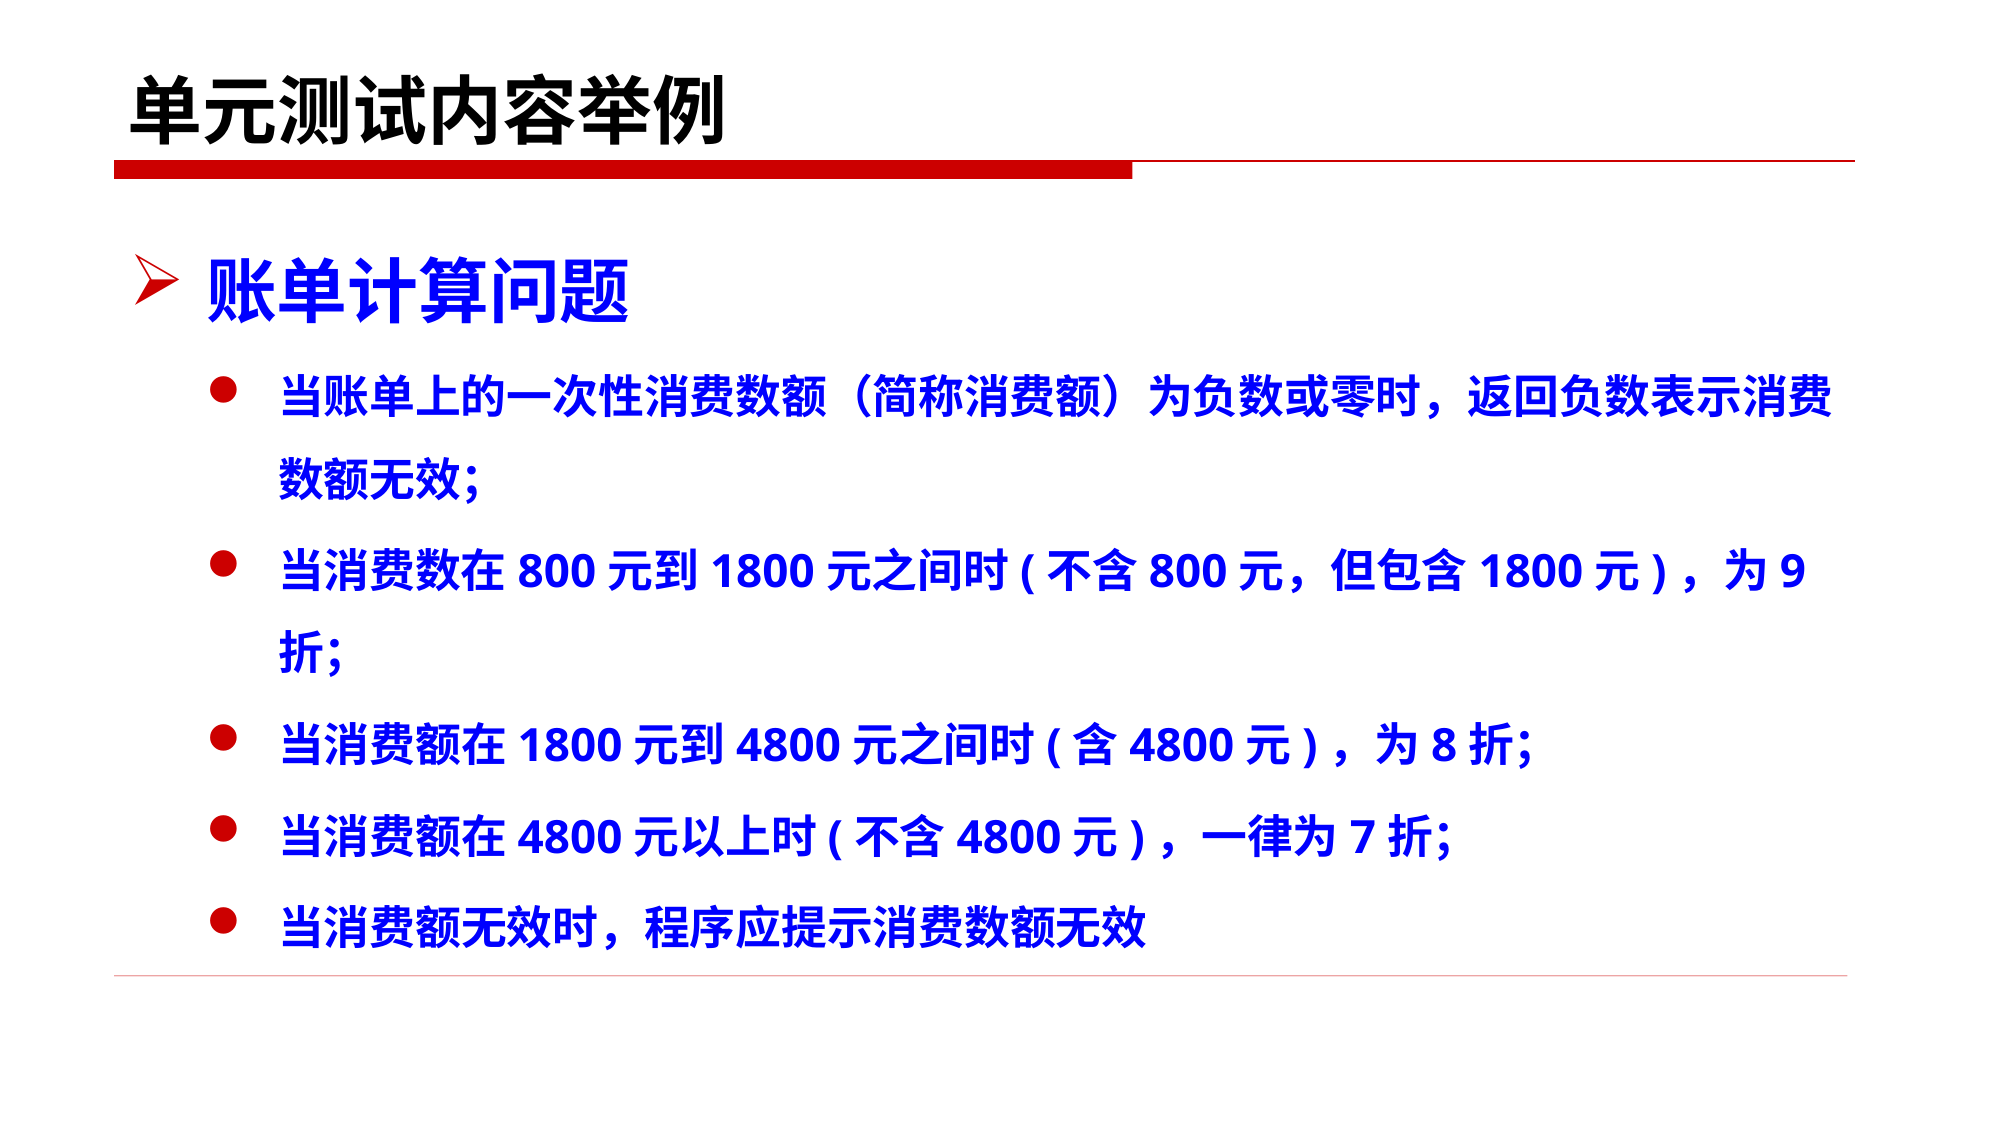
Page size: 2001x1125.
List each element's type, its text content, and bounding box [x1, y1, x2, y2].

list 账单计算问题 当账单上的一次性消费数额（简称消费额）为负数或零时，返回负数表示消费数额无效； 当消费数在800元到1800元之间时(不含800元，但包含1800元)，为9折； 当消费额在1800元到4800元之间时(含4800元)，为8折； 当消费额在4800元以上时(不含4800元)，一律为7折； 当消费额无效时，程序应提示消费数额无效 [114, 196, 1865, 897]
title 单元测试内容举例 [112, 42, 1863, 161]
